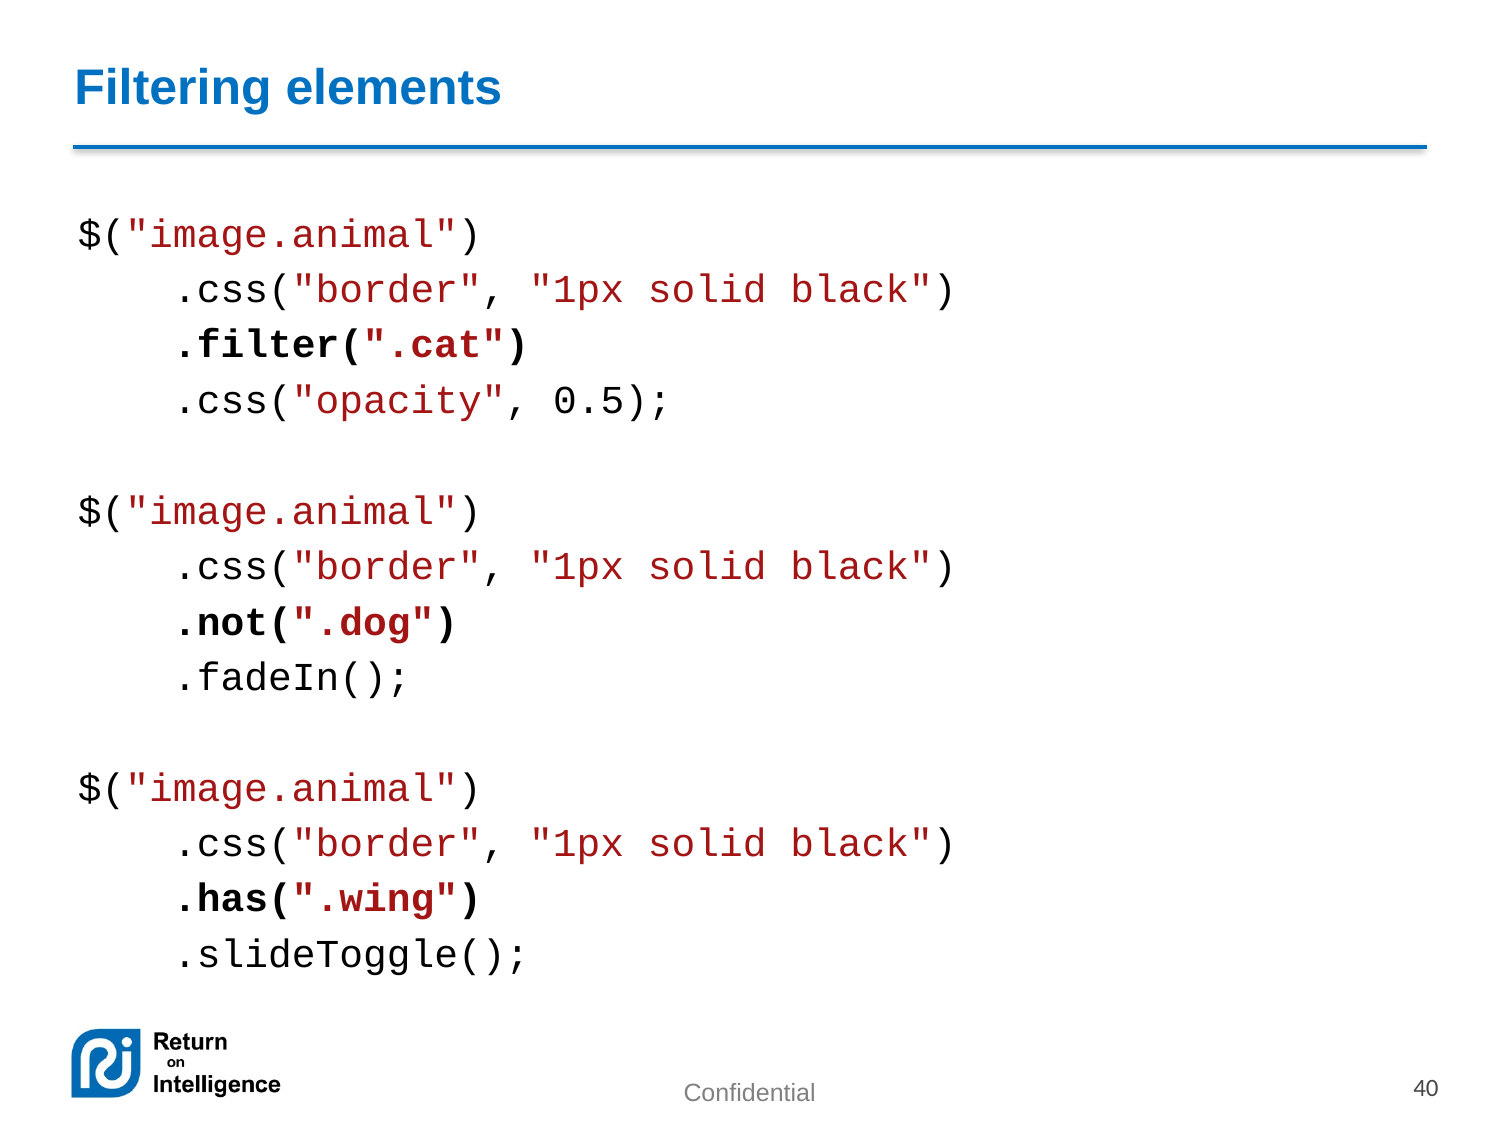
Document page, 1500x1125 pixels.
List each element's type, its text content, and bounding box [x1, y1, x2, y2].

title Filtering elements [59, 2, 1454, 166]
picture [67, 1022, 289, 1098]
list $("image.animal") .css("border", "1px solid black") .filter(".cat") .css("opacity", 0.5); $("image.animal") .css("border", "1px solid black") .not(".dog") .fadeIn(); $("image.animal") .css("border", "1px solid black") .has(".wing") .slideToggle(); [62, 199, 1456, 988]
